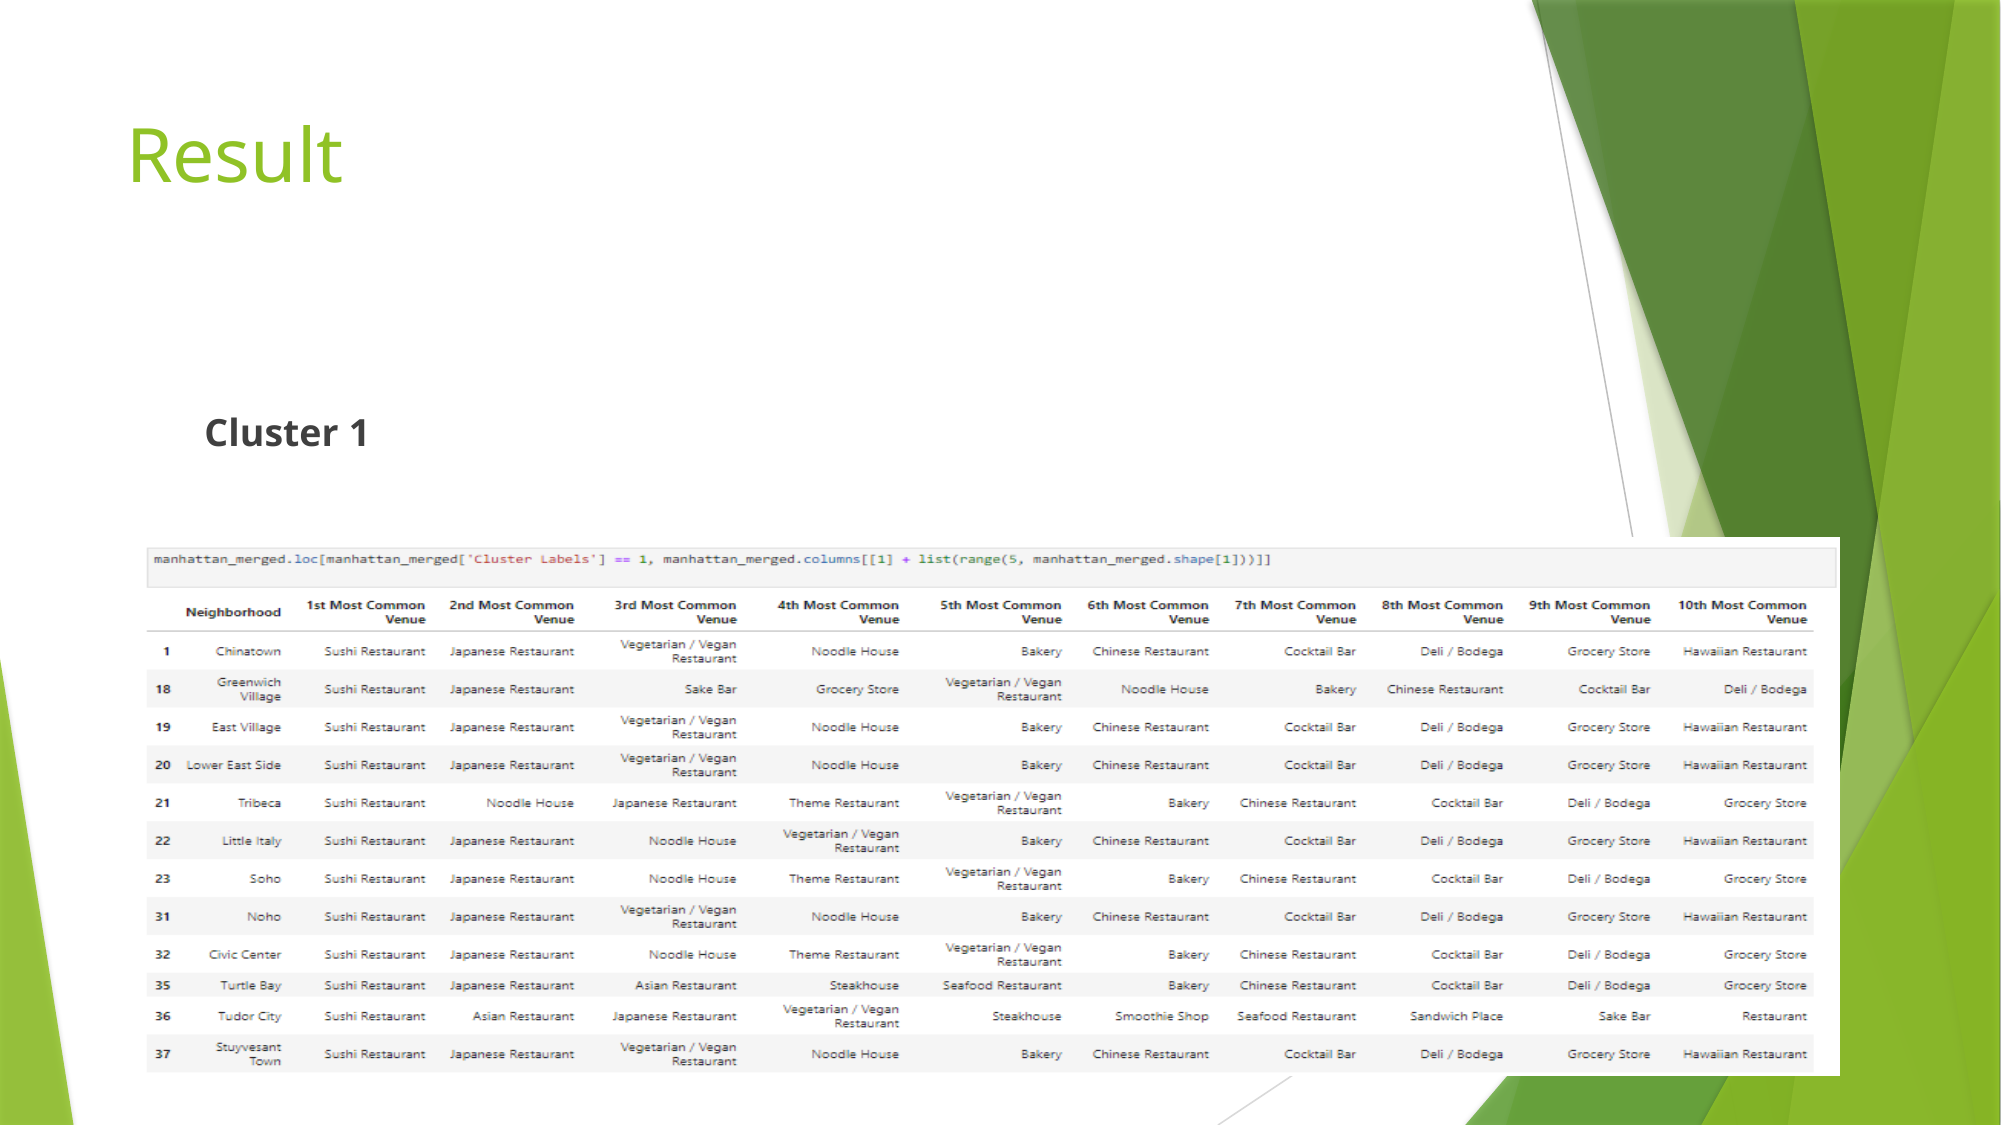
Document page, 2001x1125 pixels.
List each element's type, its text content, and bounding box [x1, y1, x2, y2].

title Result [111, 99, 1522, 317]
picture [140, 536, 1840, 1076]
list Cluster 1 [189, 401, 1627, 473]
